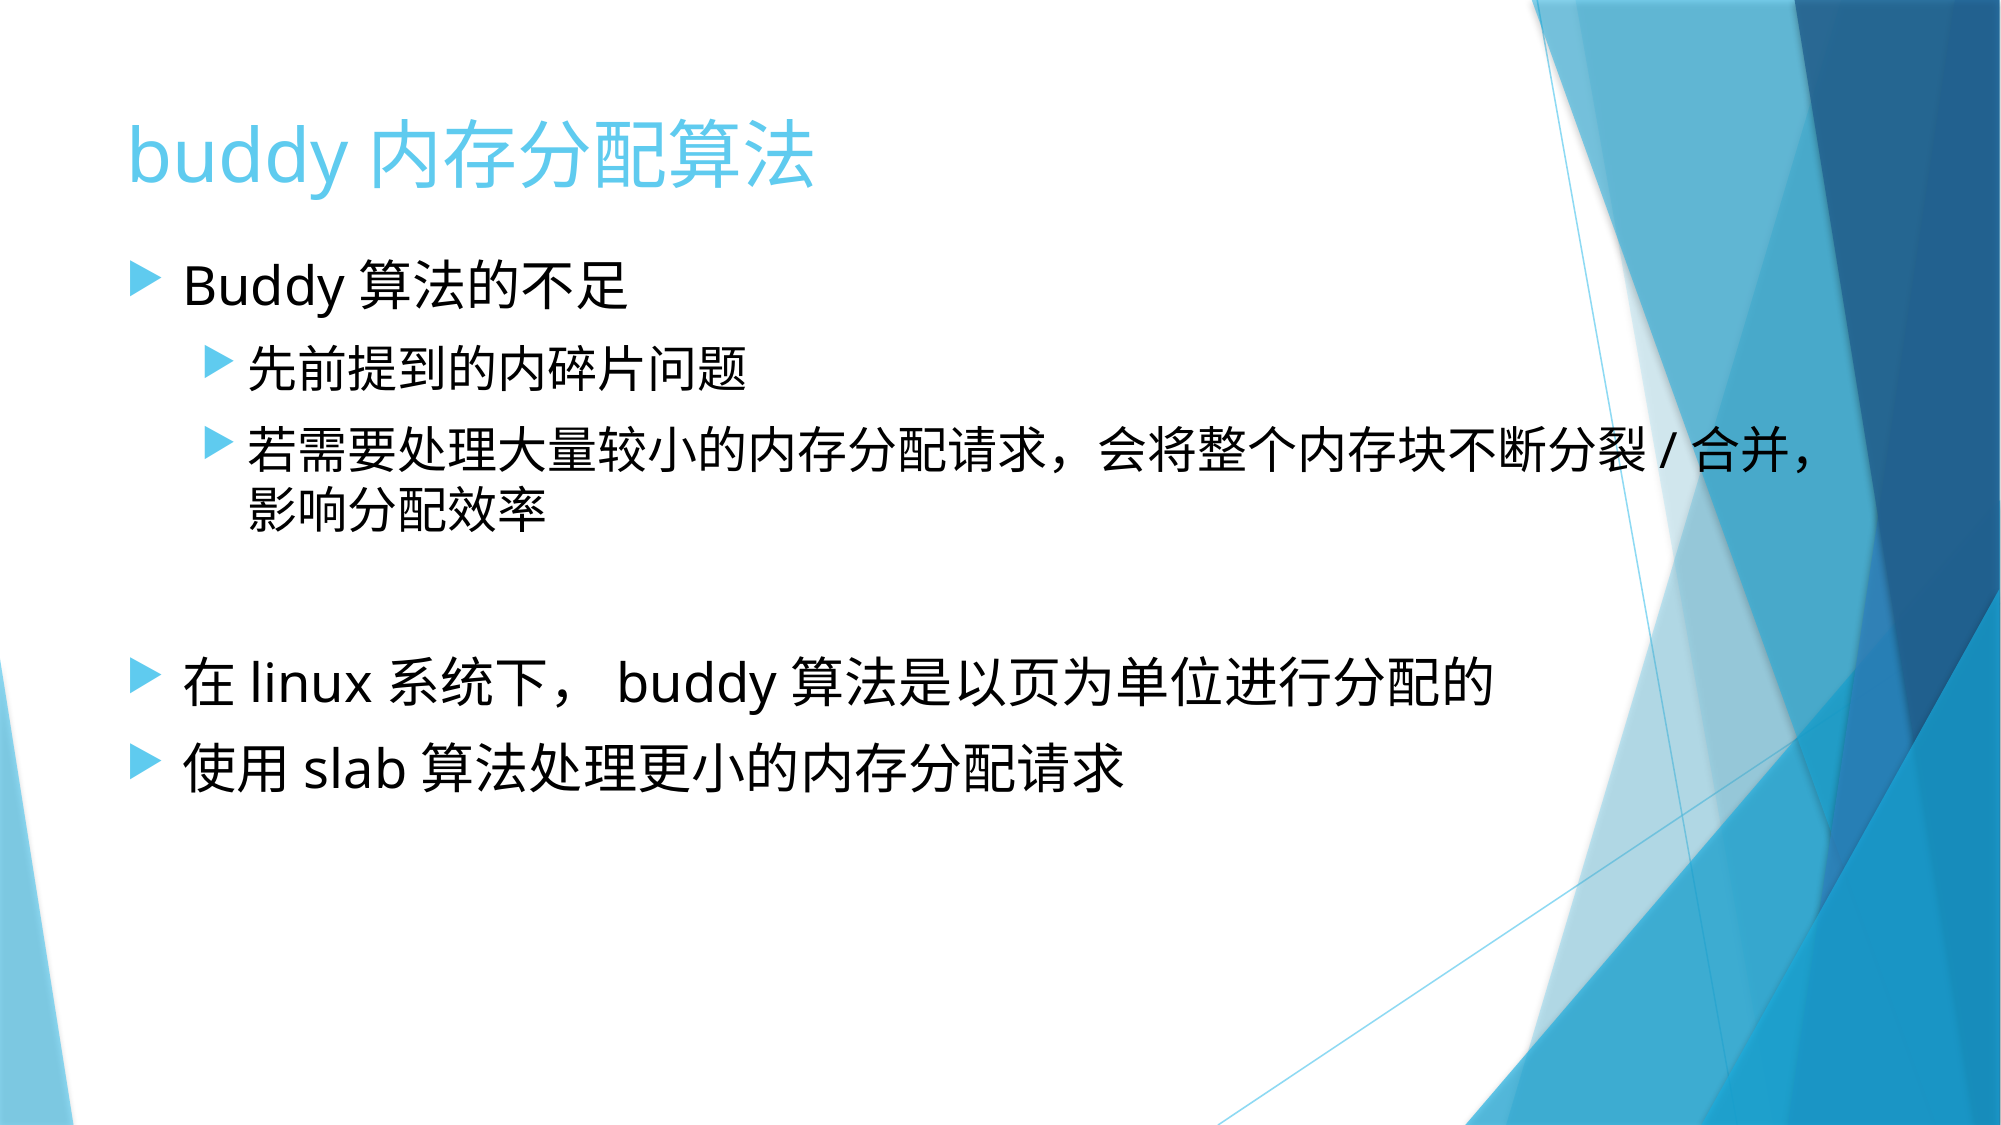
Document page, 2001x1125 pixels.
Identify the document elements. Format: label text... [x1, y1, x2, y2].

title buddy内存分配算法 [111, 99, 1522, 243]
list Buddy算法的不足 先前提到的内碎片问题 若需要处理大量较小的内存分配请求，会将整个内存块不断分裂/合并，影响分配效率 在linux系统下，buddy算法是以页为单位进行分配的 使用slab算法处理更小的内存分配请求 [111, 243, 1881, 1073]
